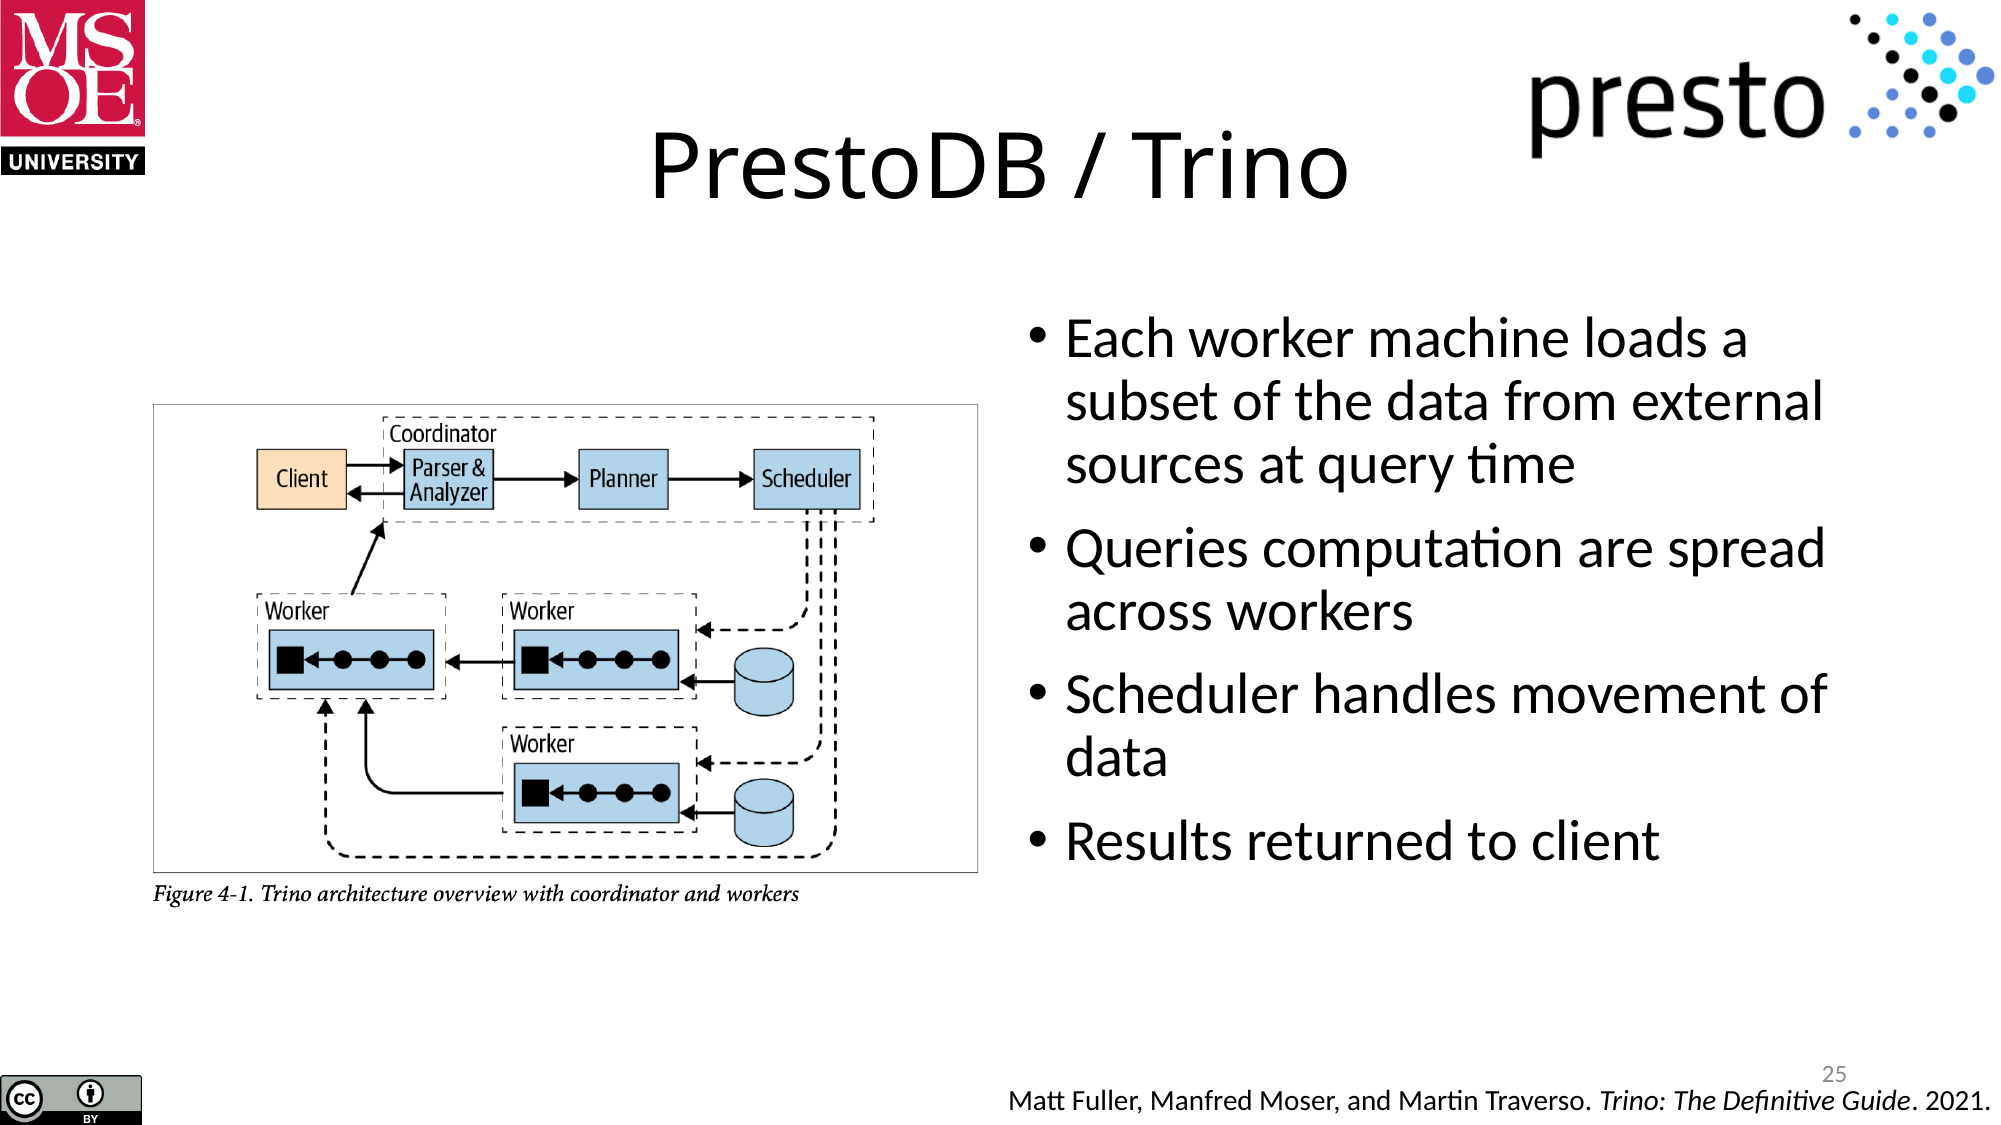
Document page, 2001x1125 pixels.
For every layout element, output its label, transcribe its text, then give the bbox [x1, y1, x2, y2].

picture [1529, 10, 2000, 161]
picture [0, 1075, 142, 1125]
list Each worker machine loads a subset of the data from external sources at query time Queries computation are spread across workers Scheduler handles movement of data Results returned to client [1012, 299, 1863, 1014]
slide_number 25 [1412, 1042, 1863, 1103]
picture [0, 0, 145, 175]
title PrestoDB / Trino [137, 59, 1863, 278]
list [137, 396, 988, 917]
text_box Matt Fuller, Manfred Moser, and Martin Traverso. Trino: The Definitive Guide. 2021. [993, 1074, 2000, 1124]
